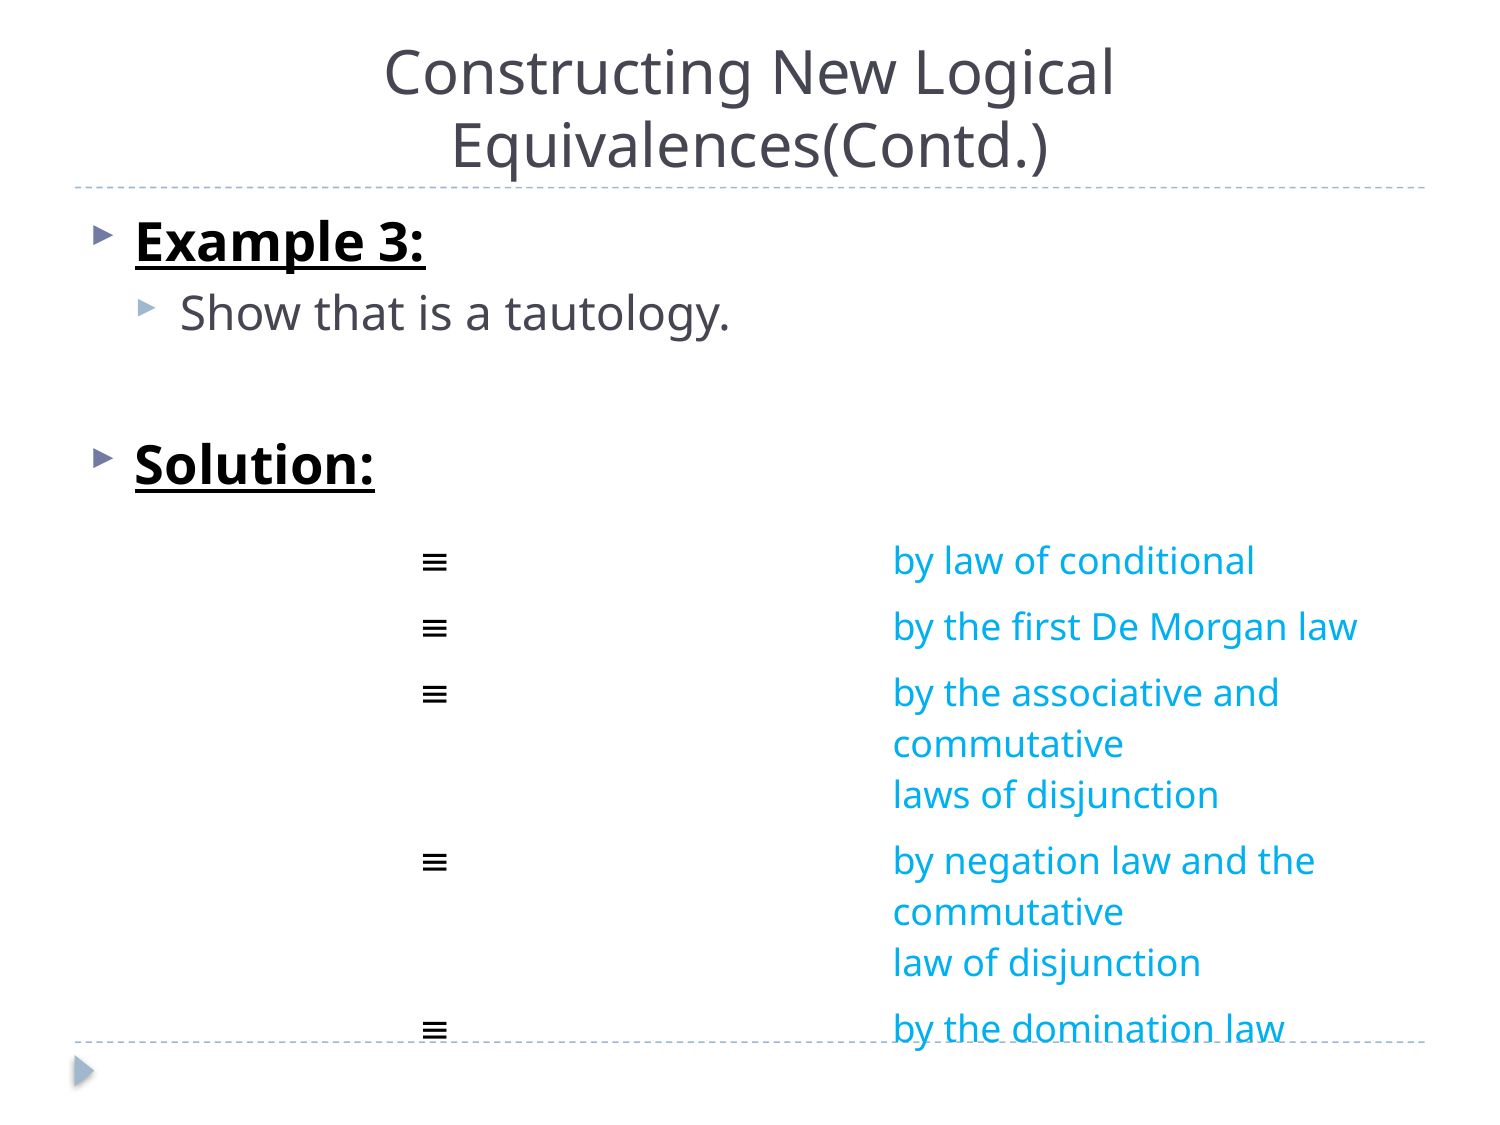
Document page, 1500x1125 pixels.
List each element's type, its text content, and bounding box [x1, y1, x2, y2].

title Constructing New Logical Equivalences(Contd.) [75, 24, 1425, 188]
